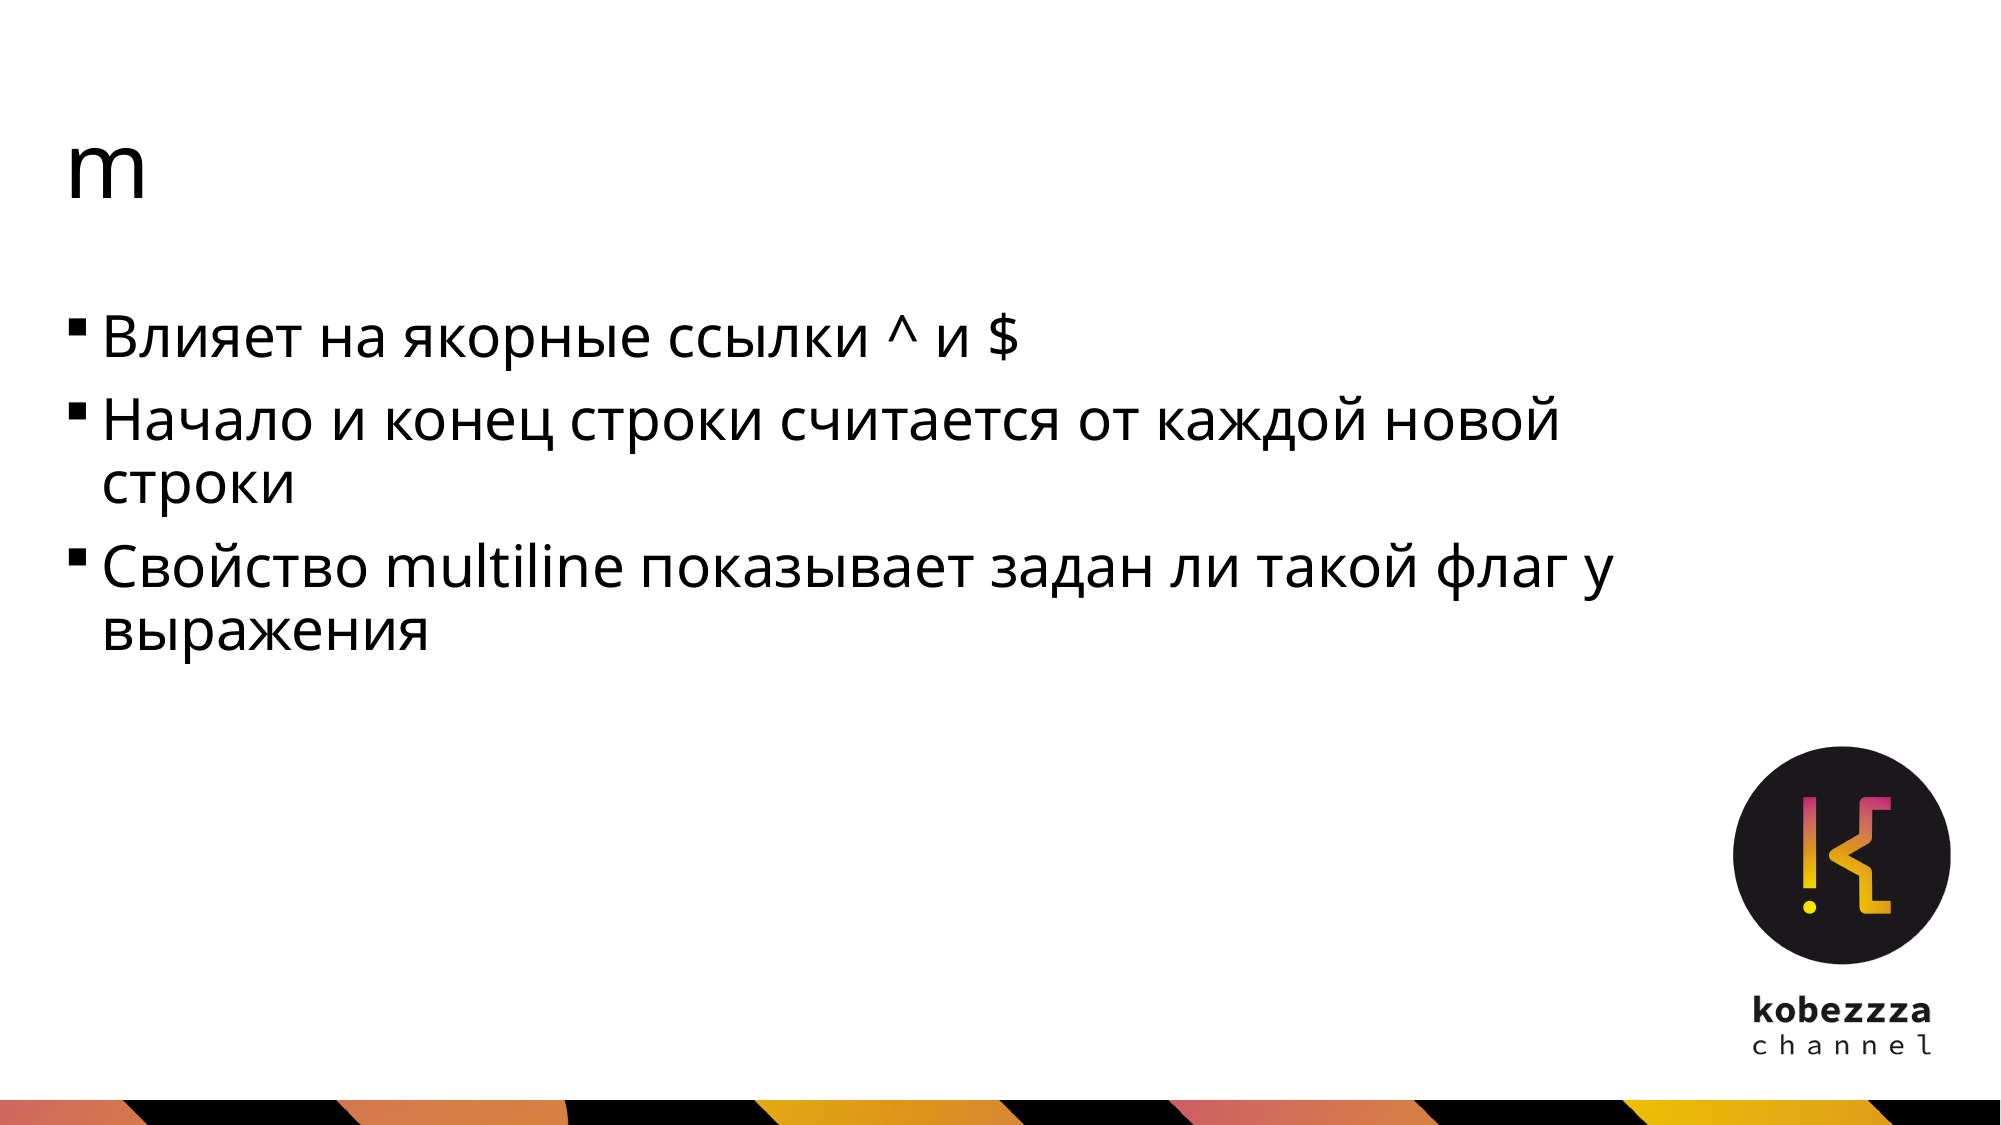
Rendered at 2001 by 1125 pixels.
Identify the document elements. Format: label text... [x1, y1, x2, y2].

title m [49, 59, 1913, 278]
picture [0, 0, 2001, 1125]
list Влияет на якорные ссылки ^ и $ Начало и конец строки считается от каждой новой строки Свойство multiline показывает задан ли такой флаг у выражения [49, 299, 1695, 1014]
